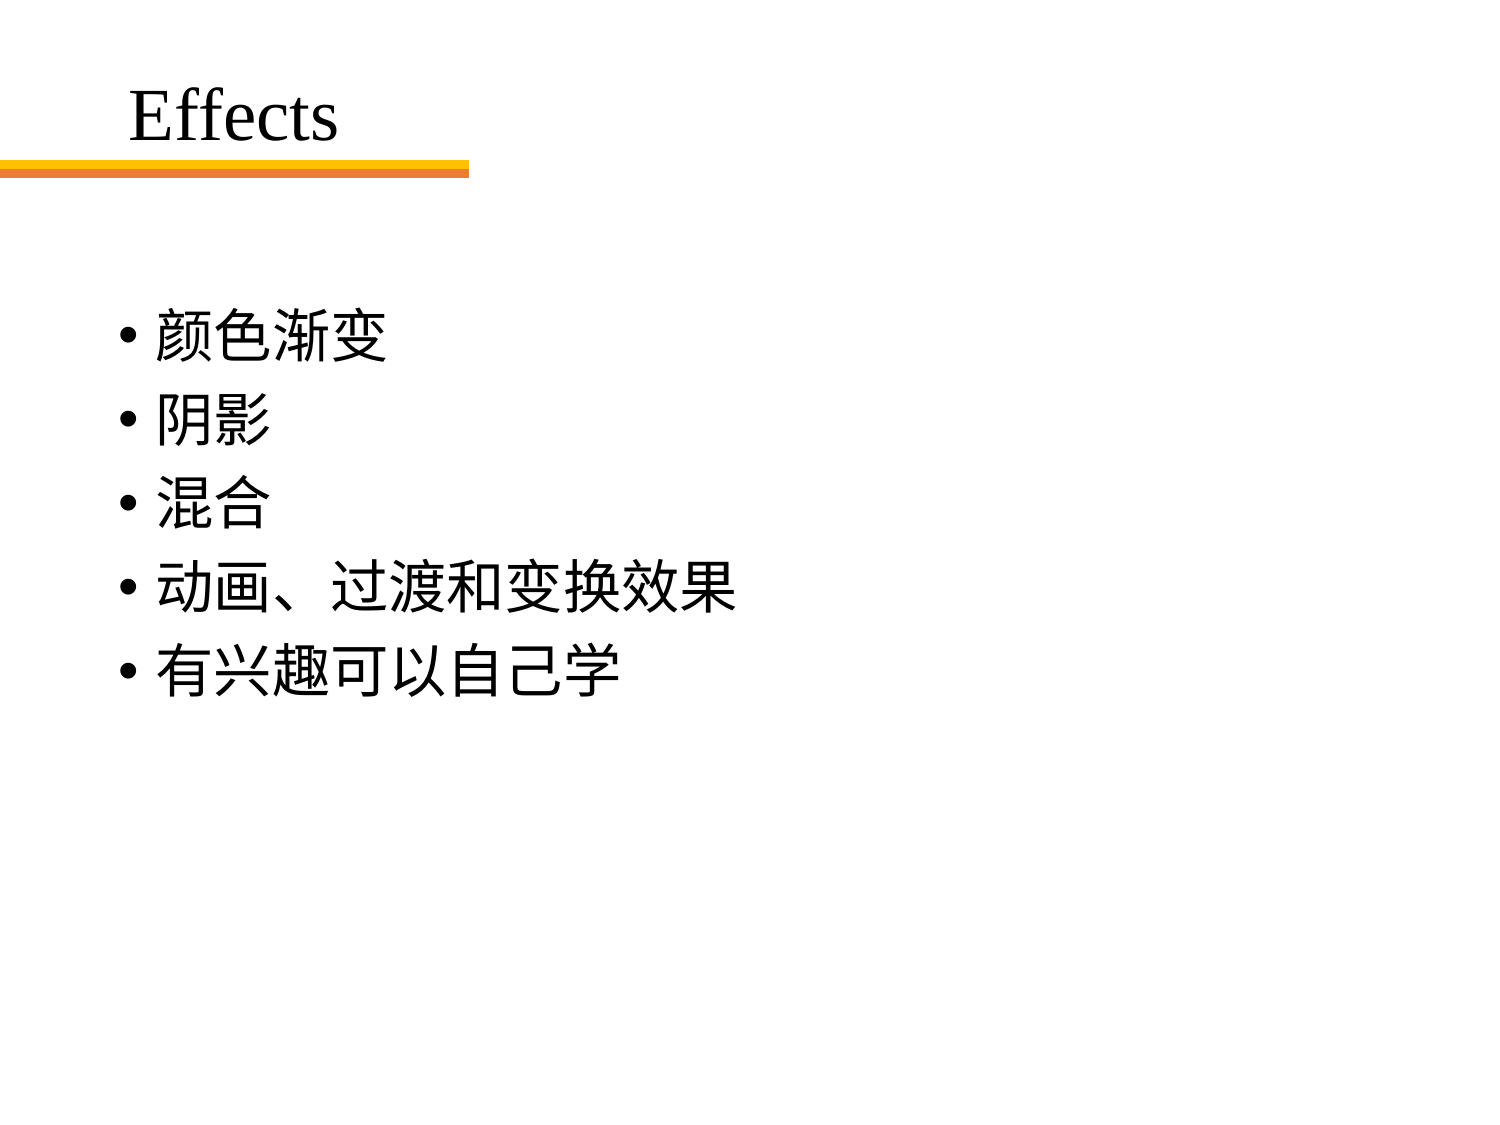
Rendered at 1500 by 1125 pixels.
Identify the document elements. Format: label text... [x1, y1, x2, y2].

title Effects [0, 62, 469, 170]
list 颜色渐变 阴影 混合 动画、过渡和变换效果 有兴趣可以自己学 [103, 299, 1397, 1014]
